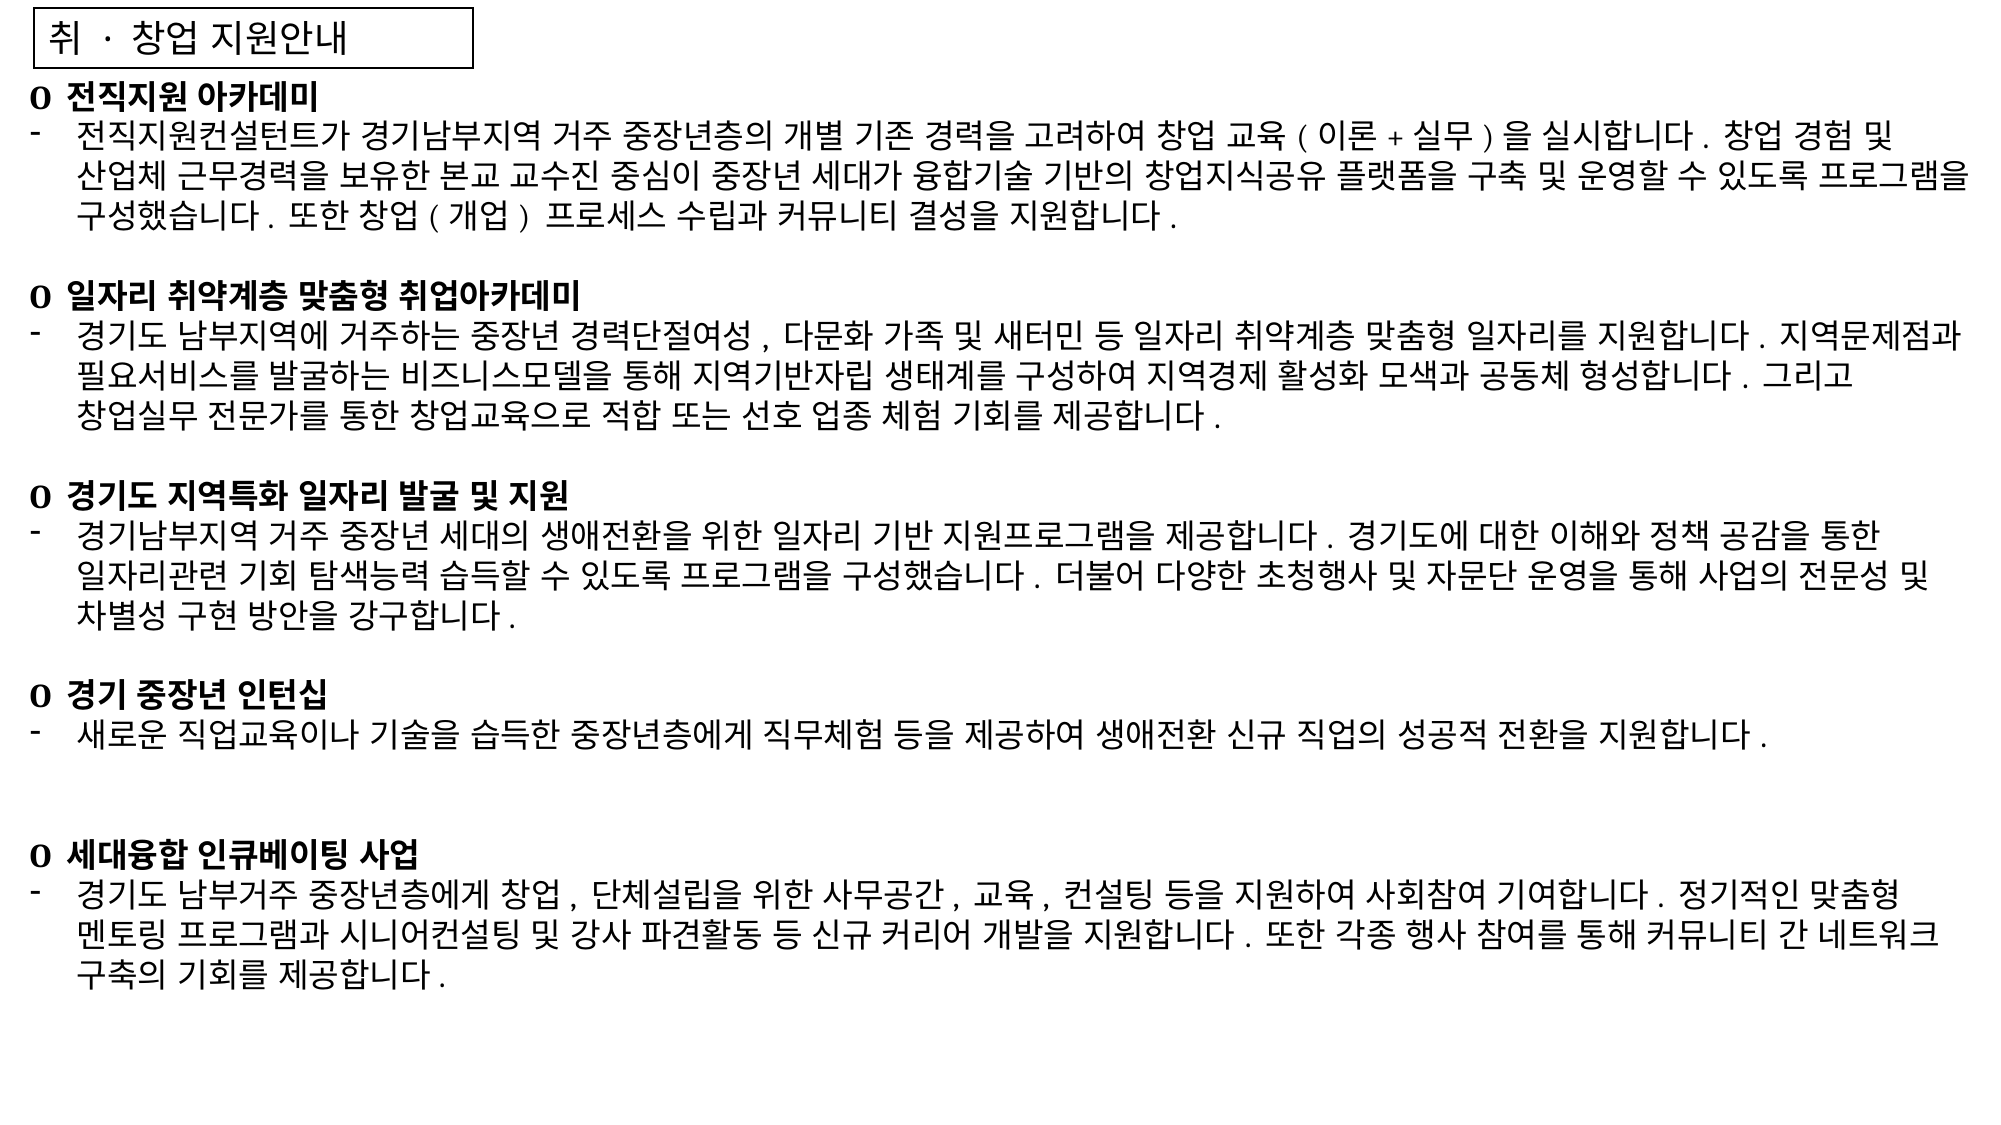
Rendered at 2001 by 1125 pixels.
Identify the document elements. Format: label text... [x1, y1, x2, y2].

text_box O 전직지원 아카데미 전직지원컨설턴트가 경기남부지역 거주 중장년층의 개별 기존 경력을 고려하여 창업 교육(이론+실무)을 실시합니다. 창업 경험 및 산업체 근무경력을 보유한 본교 교수진 중심이 중장년 세대가 융합기술 기반의 창업지식공유 플랫폼을 구축 및 운영할 수 있도록 프로그램을 구성했습니다. 또한 창업(개업) 프로세스 수립과 커뮤니티 결성을 지원합니다. O 일자리 취약계층 맞춤형 취업아카데미 경기도 남부지역에 거주하는 중장년 경력단절여성, 다문화 가족 및 새터민 등 일자리 취약계층 맞춤형 일자리를 지원합니다. 지역문제점과 필요서비스를 발굴하는 비즈니스모델을 통해 지역기반자립 생태계를 구성하여 지역경제 활성화 모색과 공동체 형성합니다. 그리고 창업실무 전문가를 통한 창업교육으로 적합 또는 선호 업종 체험 기회를 제공합니다. O 경기도 지역특화 일자리 발굴 및 지원 경기남부지역 거주 중장년 세대의 생애전환을 위한 일자리 기반 지원프로그램을 제공합니다. 경기도에 대한 이해와 정책 공감을 통한 일자리관련 기회 탐색능력 습득할 수 있도록 프로그램을 구성했습니다. 더불어 다양한 초청행사 및 자문단 운영을 통해 사업의 전문성 및 차별성 구현 방안을 강구합니다. O 경기 중장년 인턴십 새로운 직업교육이나 기술을 습득한 중장년층에게 직무체험 등을 제공하여 생애전환 신규 직업의 성공적 전환을 지원합니다. O 세대융합 인큐베이팅 사업 경기도 남부거주 중장년층에게 창업, 단체설립을 위한 사무공간, 교육, 컨설팅 등을 지원하여 사회참여 기여합니다. 정기적인 맞춤형 멘토링 프로그램과 시니어컨설팅 및 강사 파견활동 등 신규 커리어 개발을 지원합니다. 또한 각종 행사 참여를 통해 커뮤니티 간 네트워크 구축의 기회를 제공합니다. [15, 68, 2000, 1082]
text_box 취 · 창업 지원안내 [33, 7, 474, 69]
